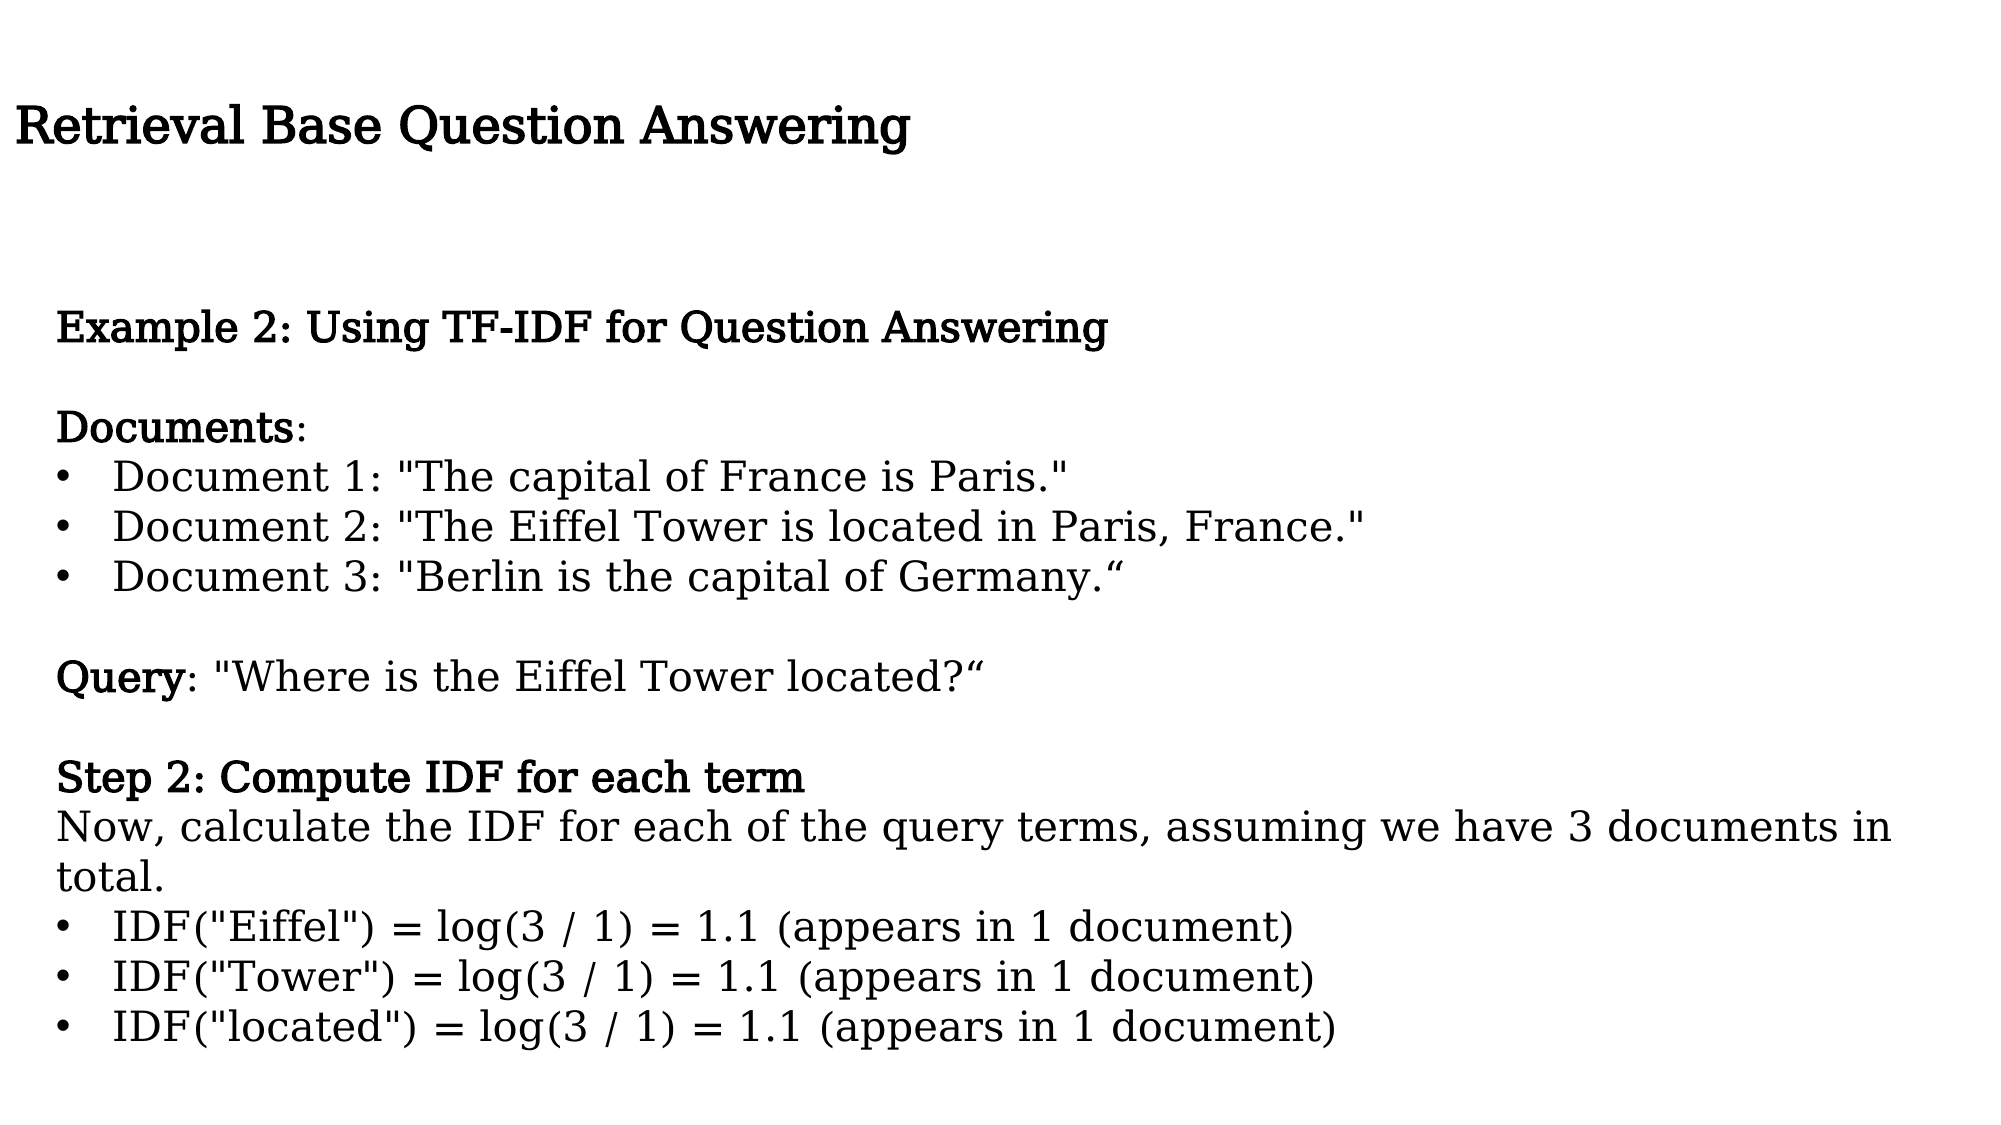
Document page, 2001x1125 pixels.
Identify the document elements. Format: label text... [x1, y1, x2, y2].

text_box Retrieval Base Question Answering [0, 85, 927, 160]
text_box Example 2: Using TF-IDF for Question Answering Documents: Document 1: "The capital of France is Paris." Document 2: "The Eiffel Tower is located in Paris, France." Document 3: "Berlin is the capital of Germany.“ Query: "Where is the Eiffel Tower located?“ Step 2: Compute IDF for each term Now, calculate the IDF for each of the query terms, assuming we have 3 documents in total. IDF("Eiffel") = log(3 / 1) = 1.1 (appears in 1 document) IDF("Tower") = log(3 / 1) = 1.1 (appears in 1 document) IDF("located") = log(3 / 1) = 1.1 (appears in 1 document) [41, 292, 2000, 1058]
